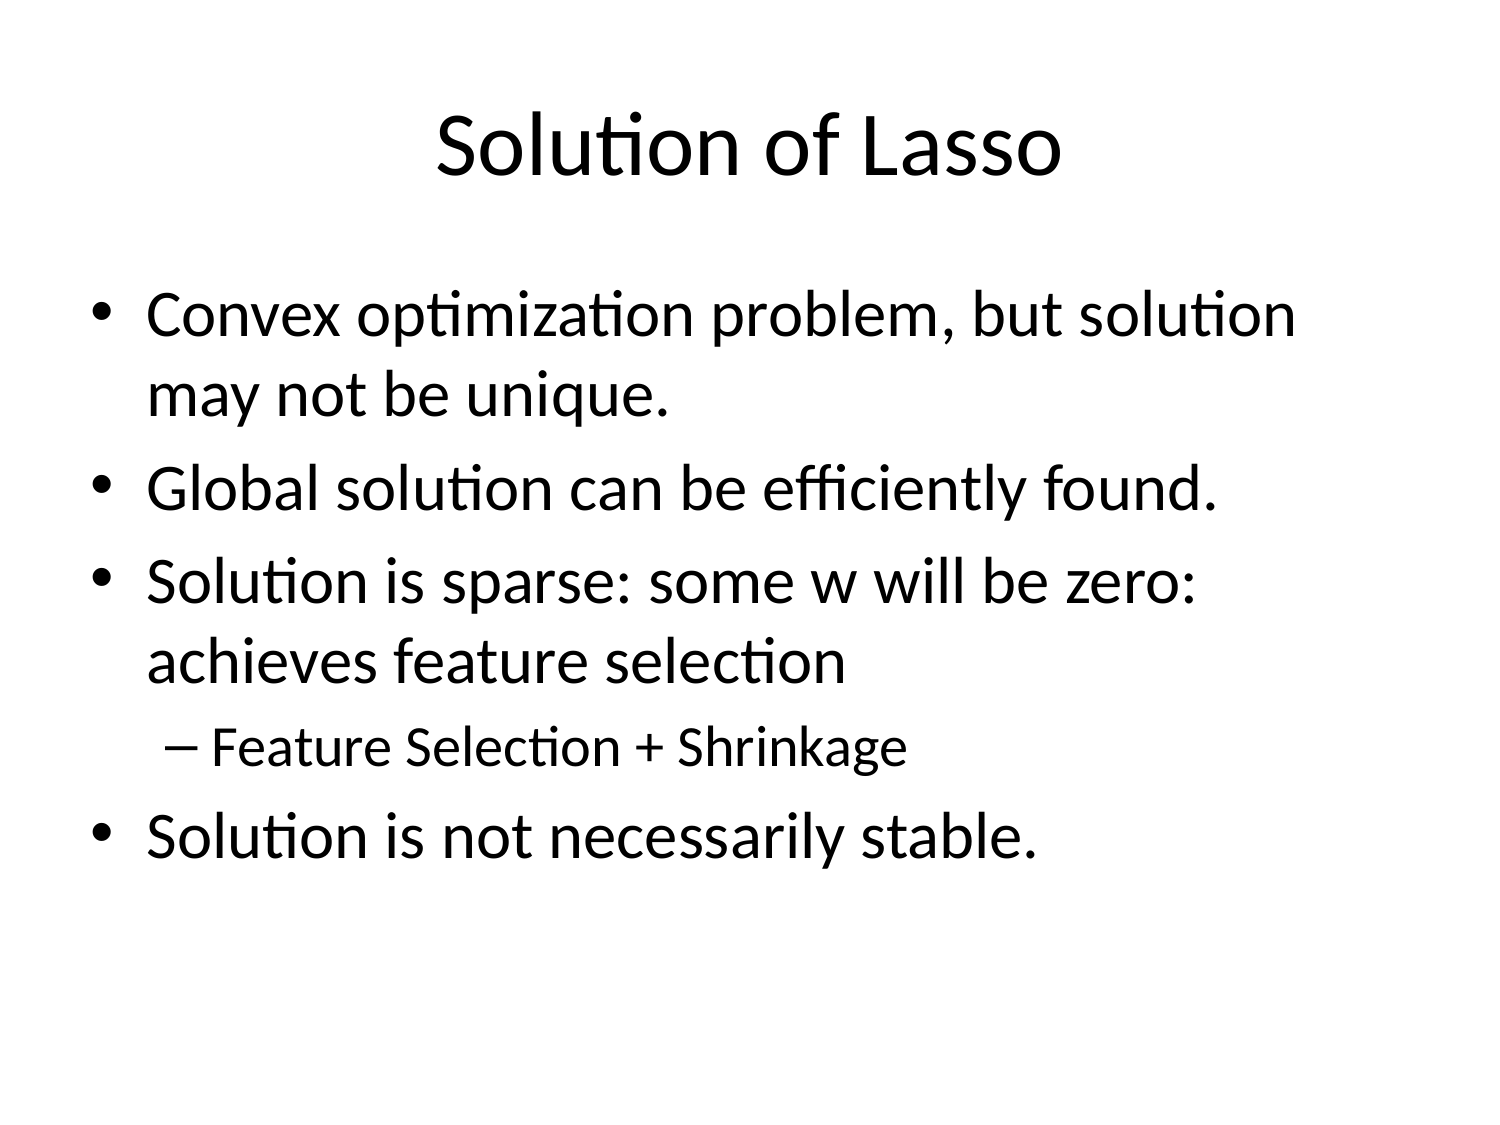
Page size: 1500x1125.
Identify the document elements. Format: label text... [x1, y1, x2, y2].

title Solution of Lasso [75, 45, 1425, 233]
list Convex optimization problem, but solution may not be unique. Global solution can be efficiently found. Solution is sparse: some w will be zero: achieves feature selection Feature Selection + Shrinkage Solution is not necessarily stable. [75, 262, 1425, 1005]
